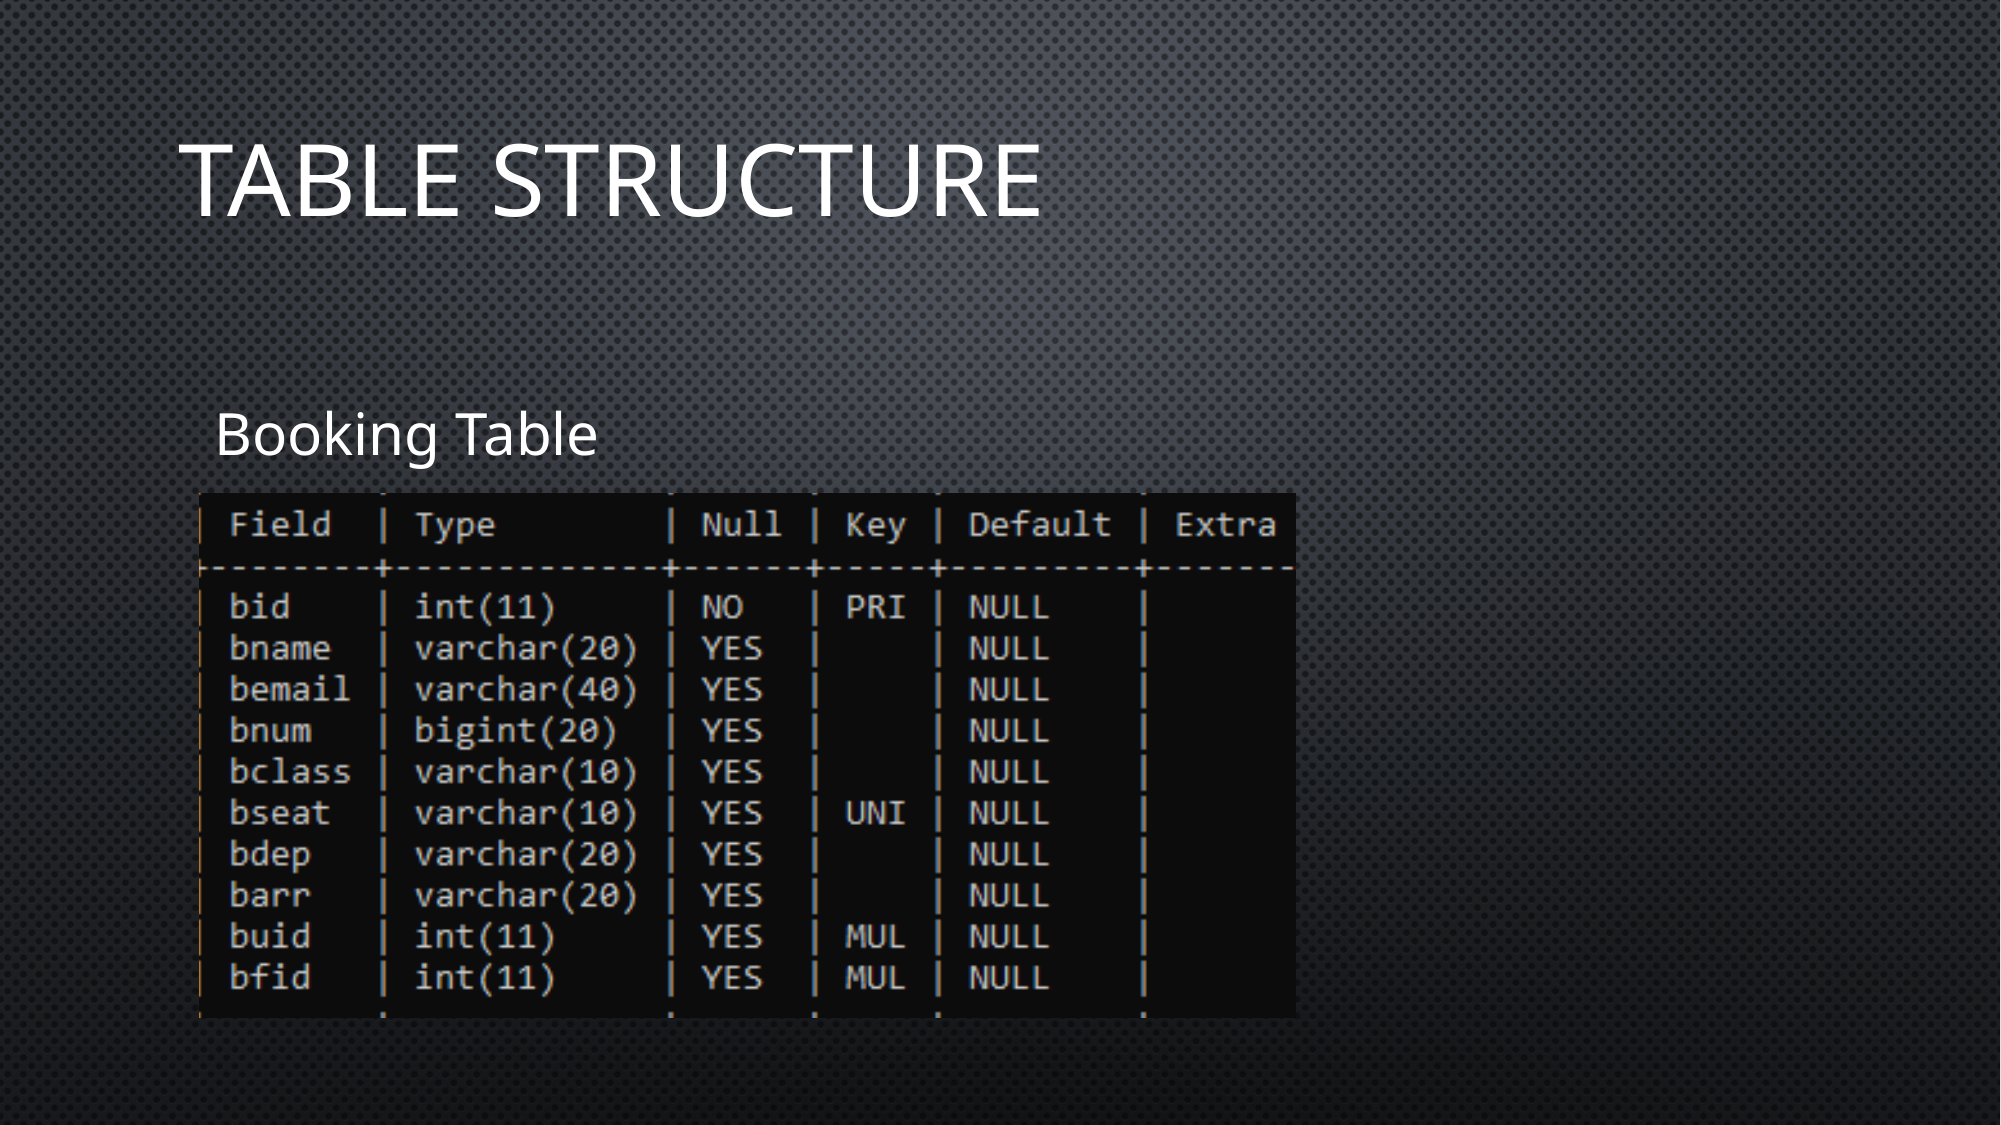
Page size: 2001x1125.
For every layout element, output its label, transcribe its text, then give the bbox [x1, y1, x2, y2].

picture [199, 493, 1296, 1018]
title Table structure [163, 19, 1789, 333]
text_box Booking Table [199, 390, 693, 475]
